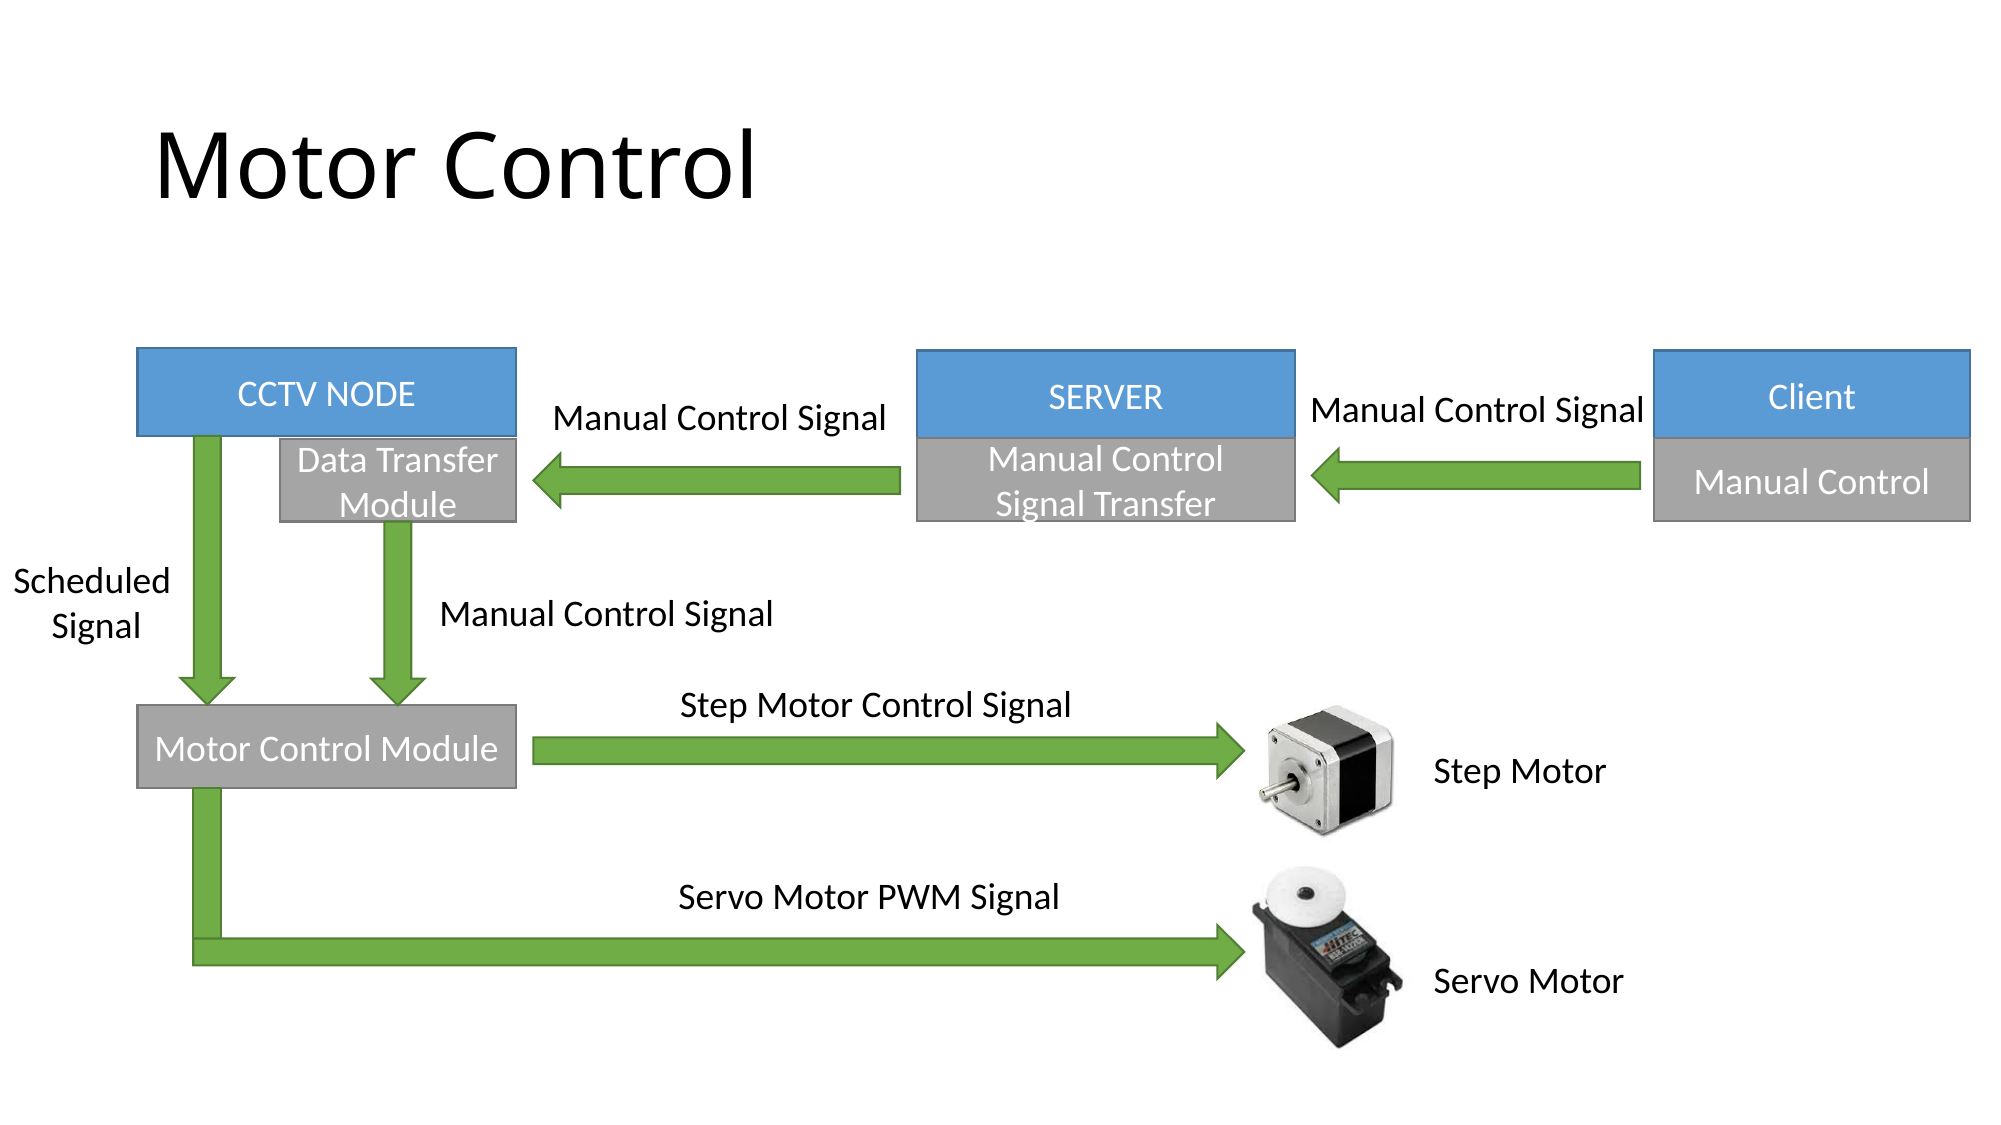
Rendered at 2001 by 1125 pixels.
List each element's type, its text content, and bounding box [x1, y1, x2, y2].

text_box Manual Control [1653, 437, 1971, 522]
text_box Manual Control Signal [537, 385, 916, 446]
title Motor Control [137, 59, 1863, 278]
text_box Manual Control Signal [1295, 377, 1675, 438]
text_box Manual Control Signal Transfer [916, 437, 1296, 522]
text_box Step Motor Control Signal [665, 672, 1108, 732]
text_box [192, 922, 1244, 982]
text_box [178, 434, 237, 707]
text_box [368, 520, 428, 707]
text_box Manual Control Signal [424, 581, 868, 642]
text_box Motor Control Module [136, 704, 517, 789]
picture [1244, 858, 1411, 1058]
picture [1239, 683, 1411, 855]
text_box Step Motor [1418, 738, 1627, 799]
text_box Servo Motor PWM Signal [663, 864, 1106, 925]
text_box Servo Motor [1418, 948, 1641, 1009]
text_box Data Transfer Module [279, 438, 517, 523]
text_box SERVER [916, 349, 1296, 437]
text_box [192, 787, 222, 937]
text_box [1310, 446, 1642, 505]
text_box [532, 721, 1239, 781]
text_box Scheduled Signal [0, 549, 208, 654]
text_box [531, 451, 902, 510]
text_box CCTV NODE [136, 347, 517, 437]
text_box Client [1653, 349, 1971, 437]
